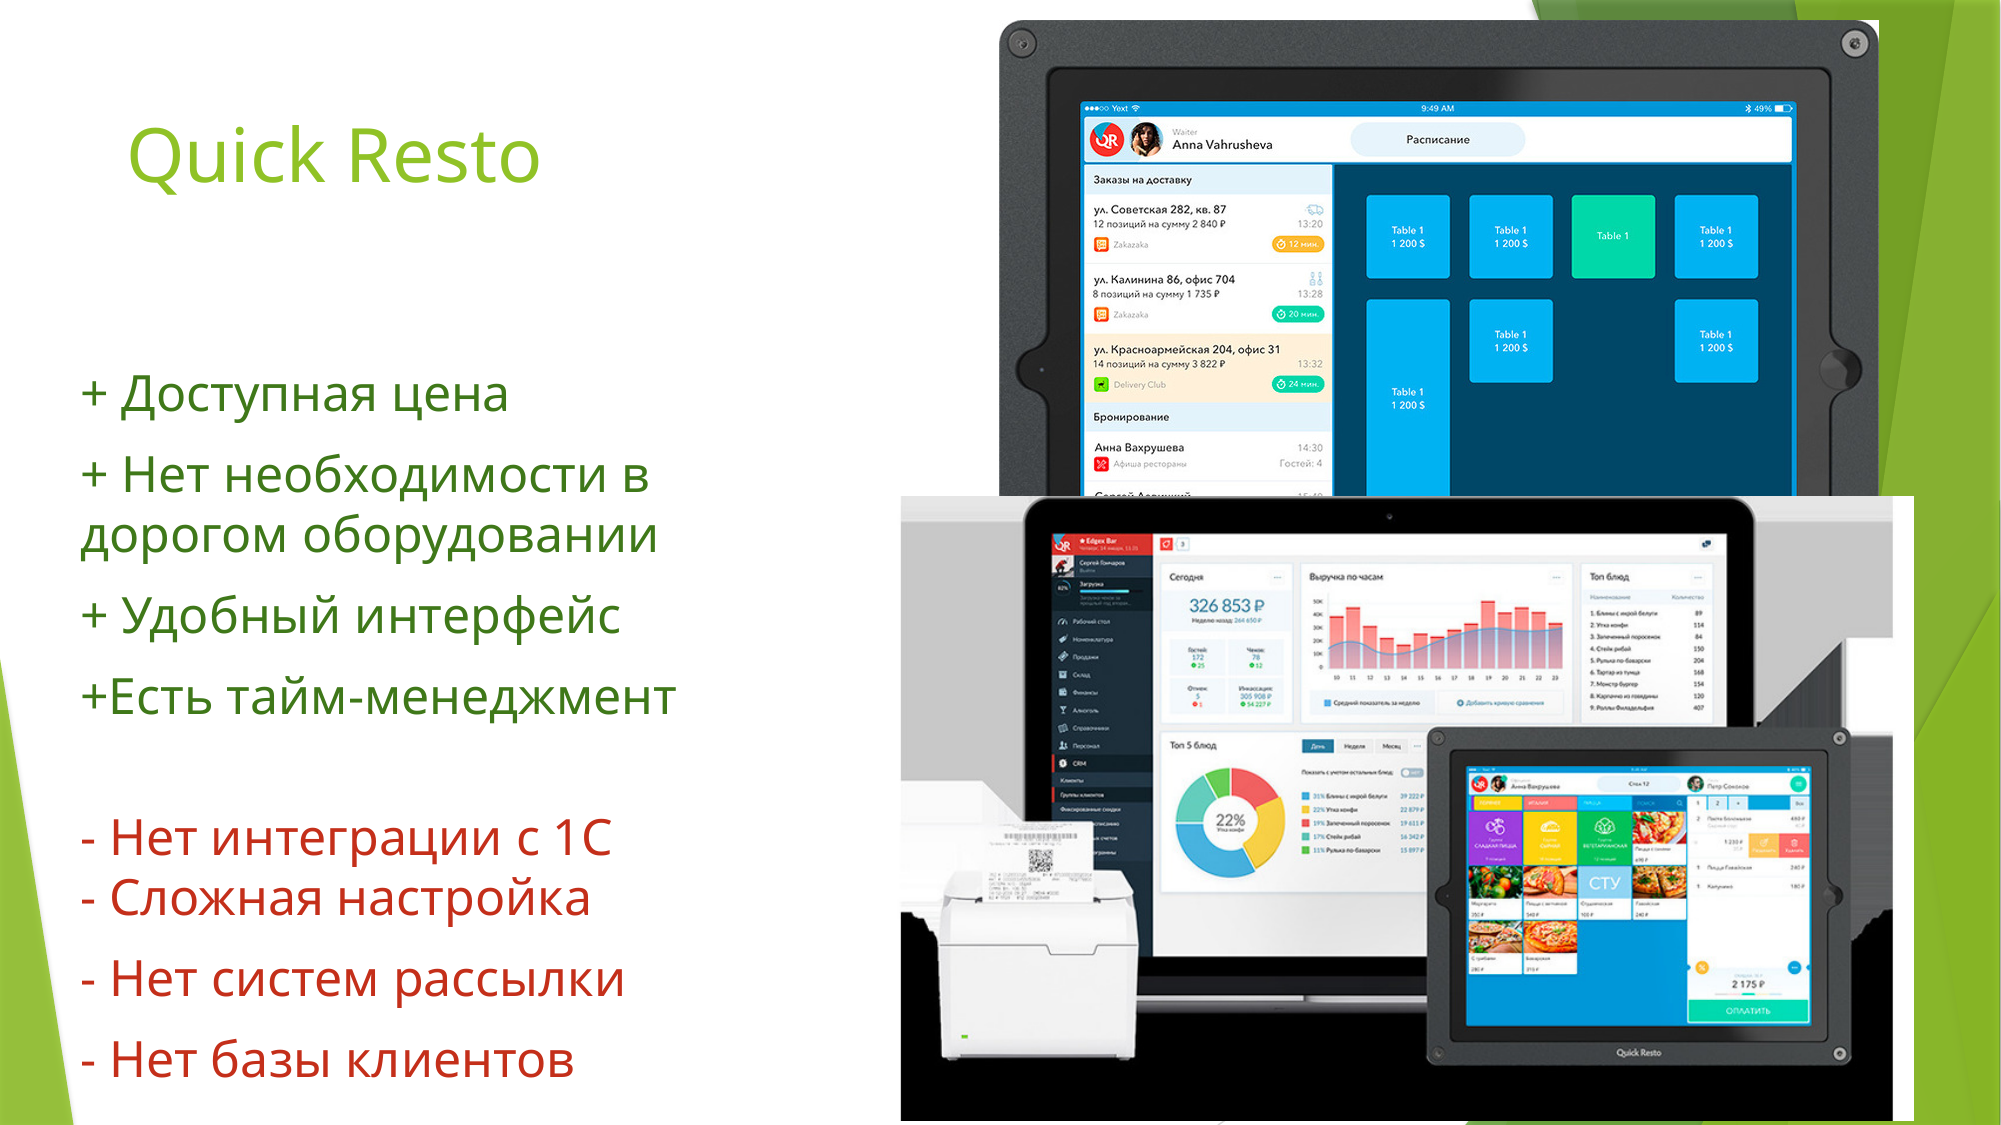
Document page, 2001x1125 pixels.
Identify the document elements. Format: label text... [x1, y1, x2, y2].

list + Доступная цена + Нет необходимости в дорогом оборудовании + Удобный интерфейс +Есть тайм-менеджмент - Нет интеграции с 1С - Сложная настройка - Нет систем рассылки - Нет базы клиентов [65, 354, 882, 1121]
picture [880, 20, 1914, 1121]
title Quick Resto [111, 99, 994, 317]
